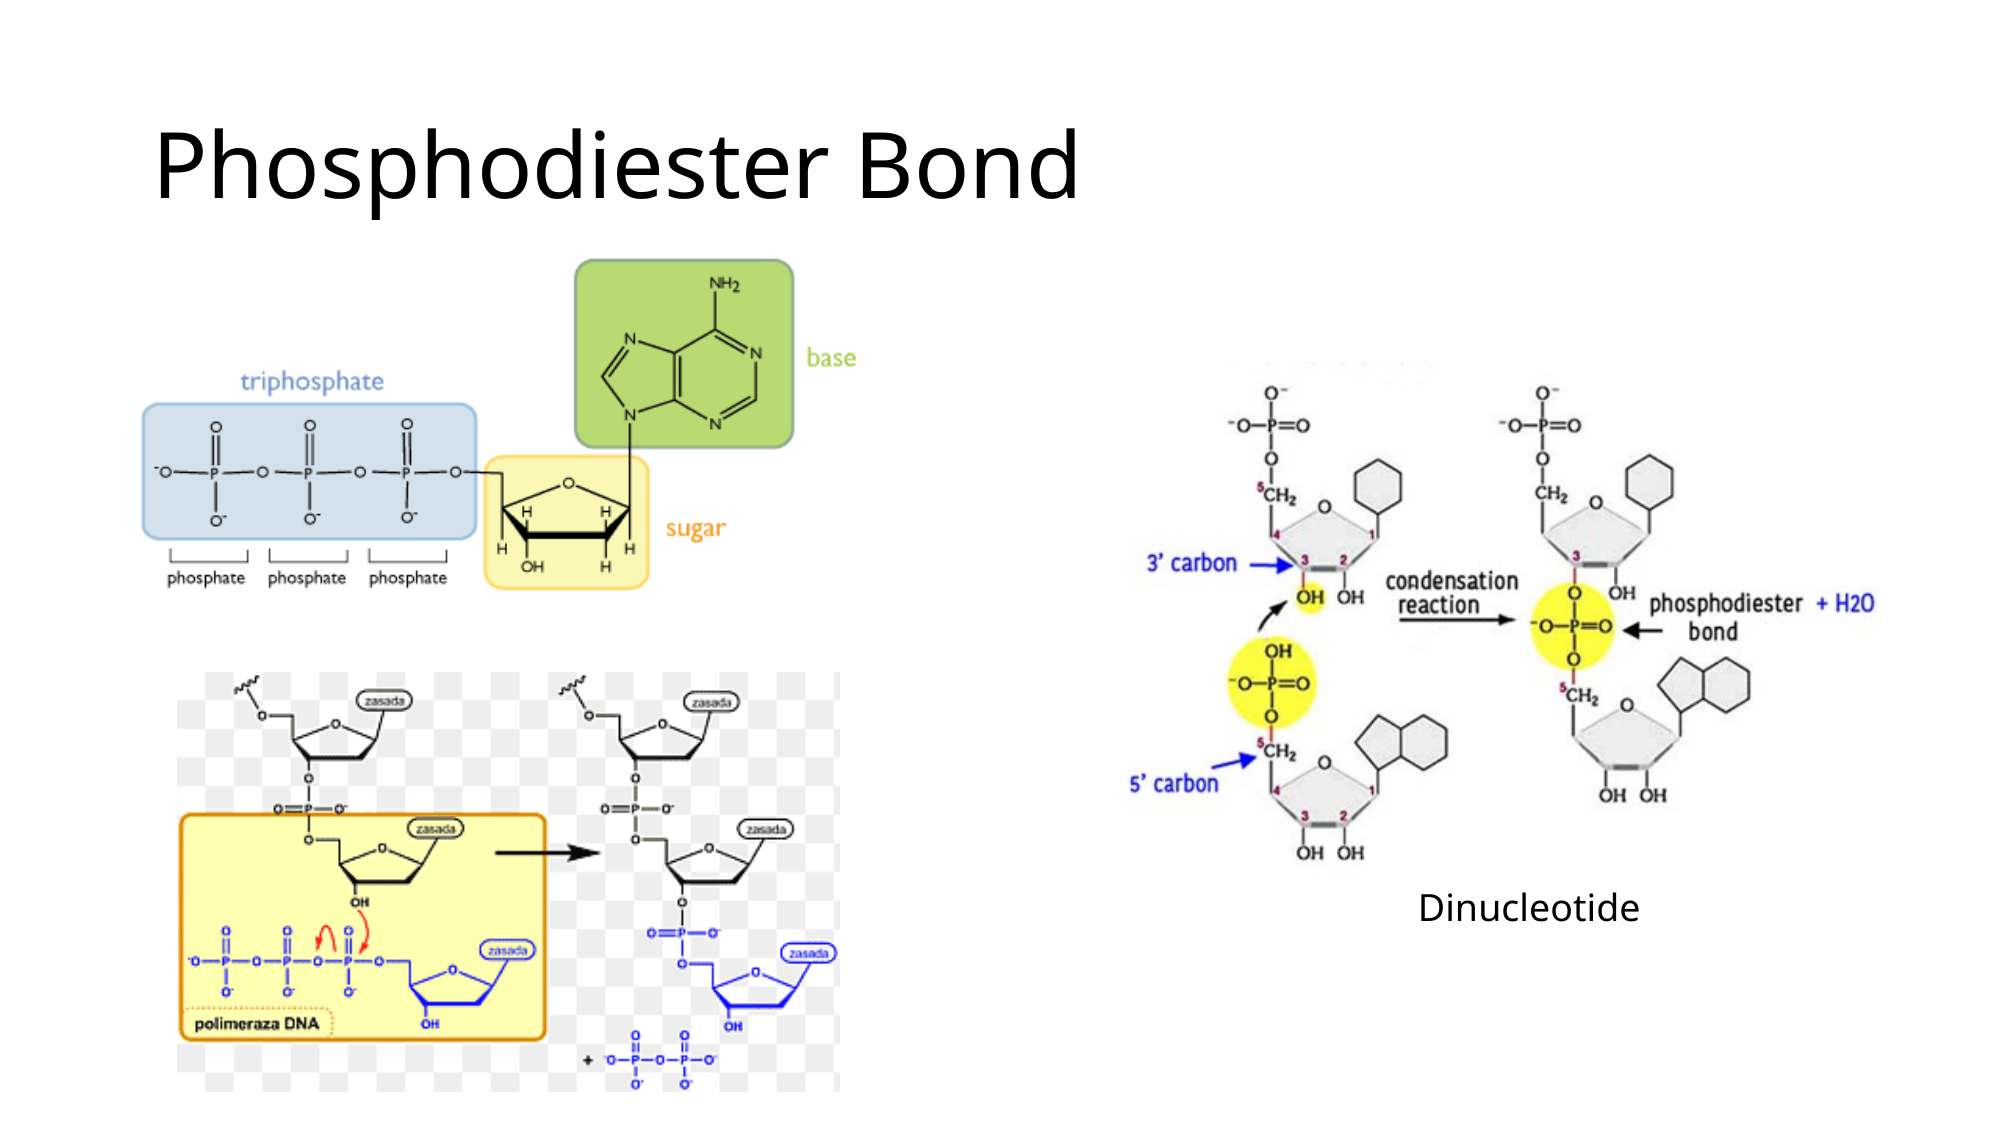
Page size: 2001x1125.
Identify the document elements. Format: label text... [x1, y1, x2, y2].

picture [122, 245, 867, 619]
picture [176, 672, 840, 1092]
title Phosphodiester Bond [137, 59, 1863, 278]
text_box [1103, 361, 1885, 938]
